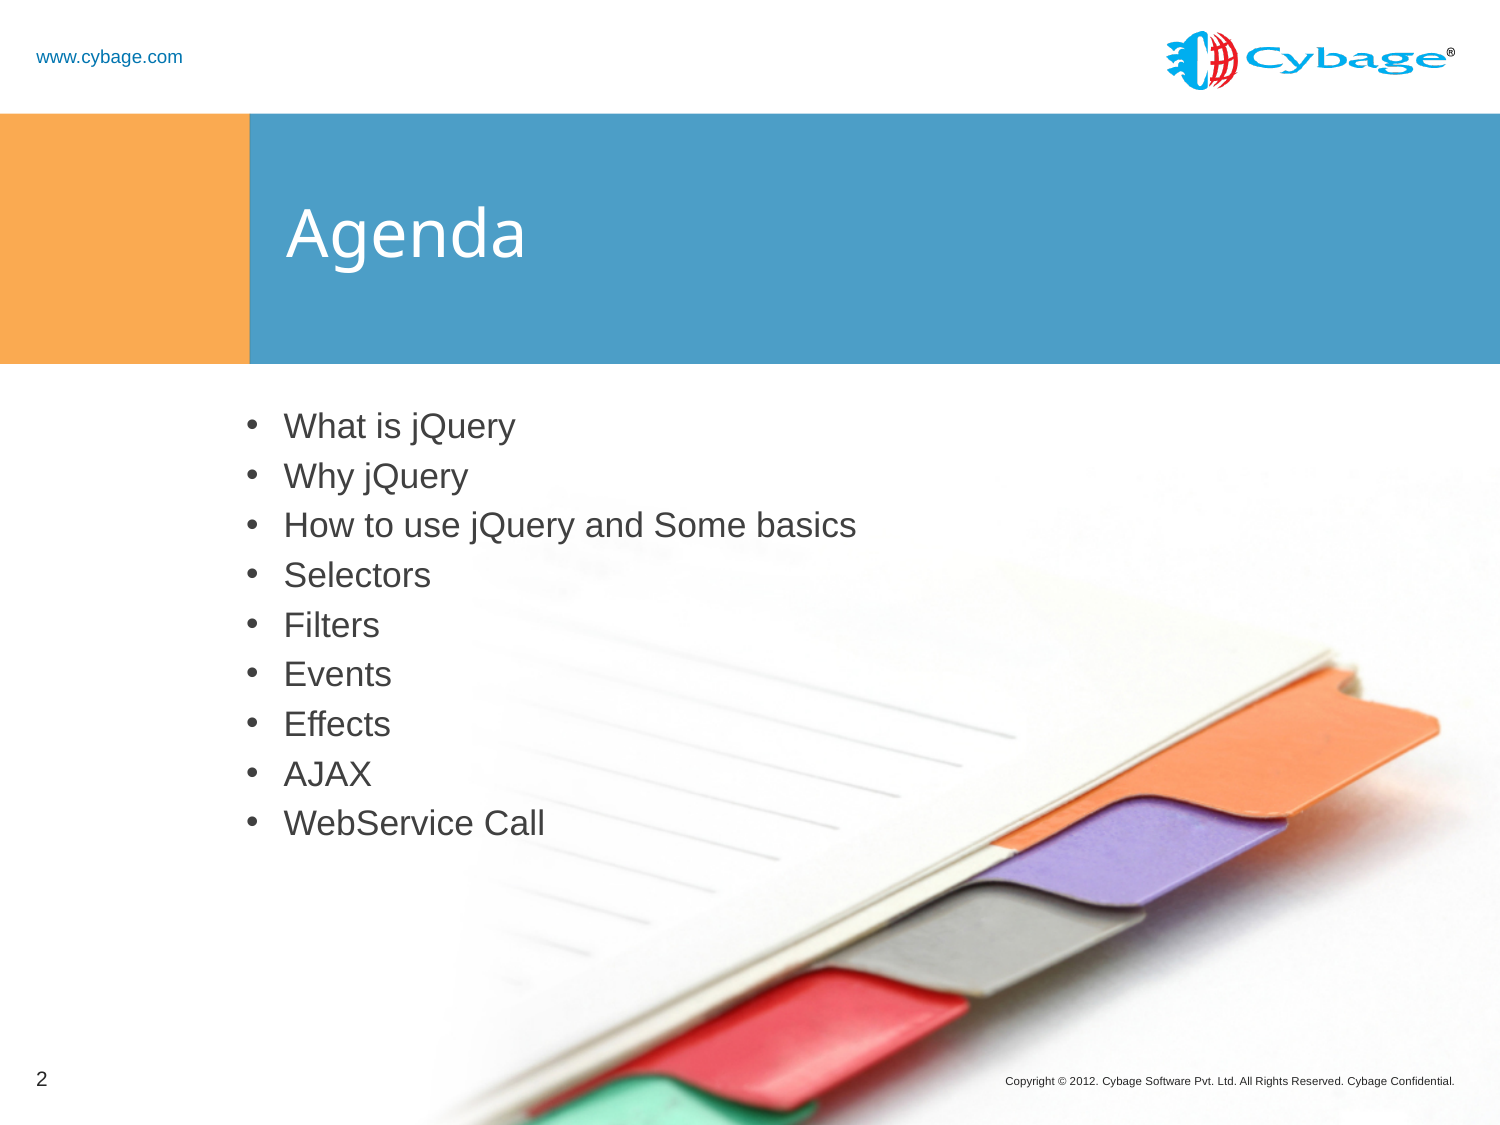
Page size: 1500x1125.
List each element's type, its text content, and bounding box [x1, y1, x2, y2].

list What is jQuery Why jQuery How to use jQuery and Some basics Selectors Filters Events Effects AJAX WebService Call [230, 395, 1256, 854]
picture [404, 467, 1500, 1125]
picture [1198, 31, 1455, 90]
slide_number 2 [21, 1048, 102, 1109]
picture [1166, 31, 1197, 90]
title Agenda [271, 183, 1500, 276]
